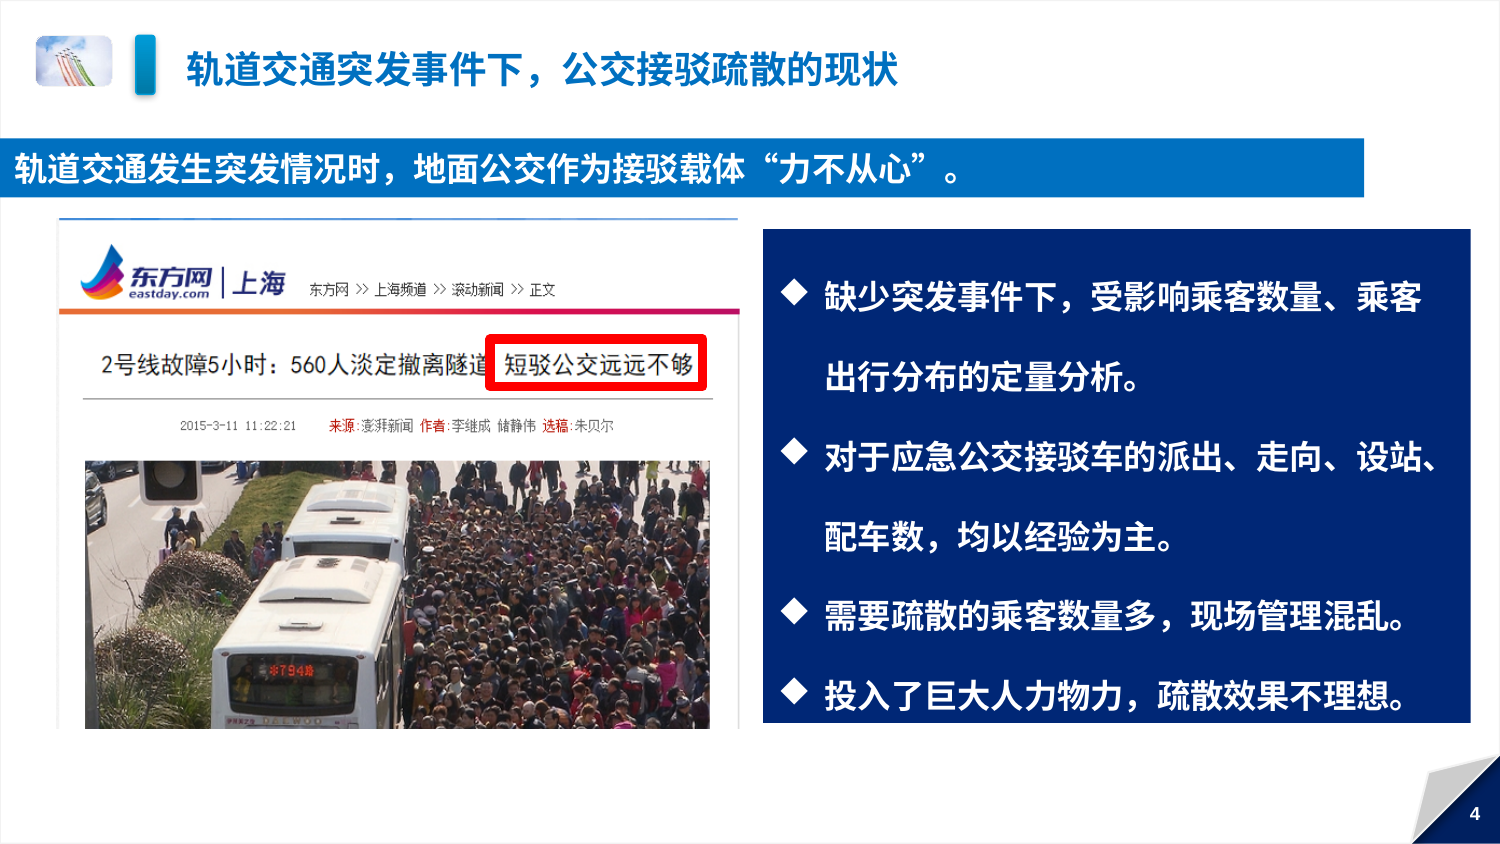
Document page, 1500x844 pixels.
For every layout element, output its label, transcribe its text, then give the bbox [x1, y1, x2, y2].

text_box [135, 34, 156, 96]
text_box 轨道交通突发事件下，公交接驳疏散的现状 [172, 38, 1058, 99]
picture [55, 218, 740, 730]
picture [35, 35, 113, 87]
text_box 轨道交通发生突发情况时，地面公交作为接驳载体“力不从心”。 [0, 138, 1365, 198]
text_box 缺少突发事件下，受影响乘客数量、乘客出行分布的定量分析。 对于应急公交接驳车的派出、走向、设站、配车数，均以经验为主。 需要疏散的乘客数量多，现场管理混乱。 投入了巨大人力物力，疏散效果不理想。 [763, 229, 1471, 723]
